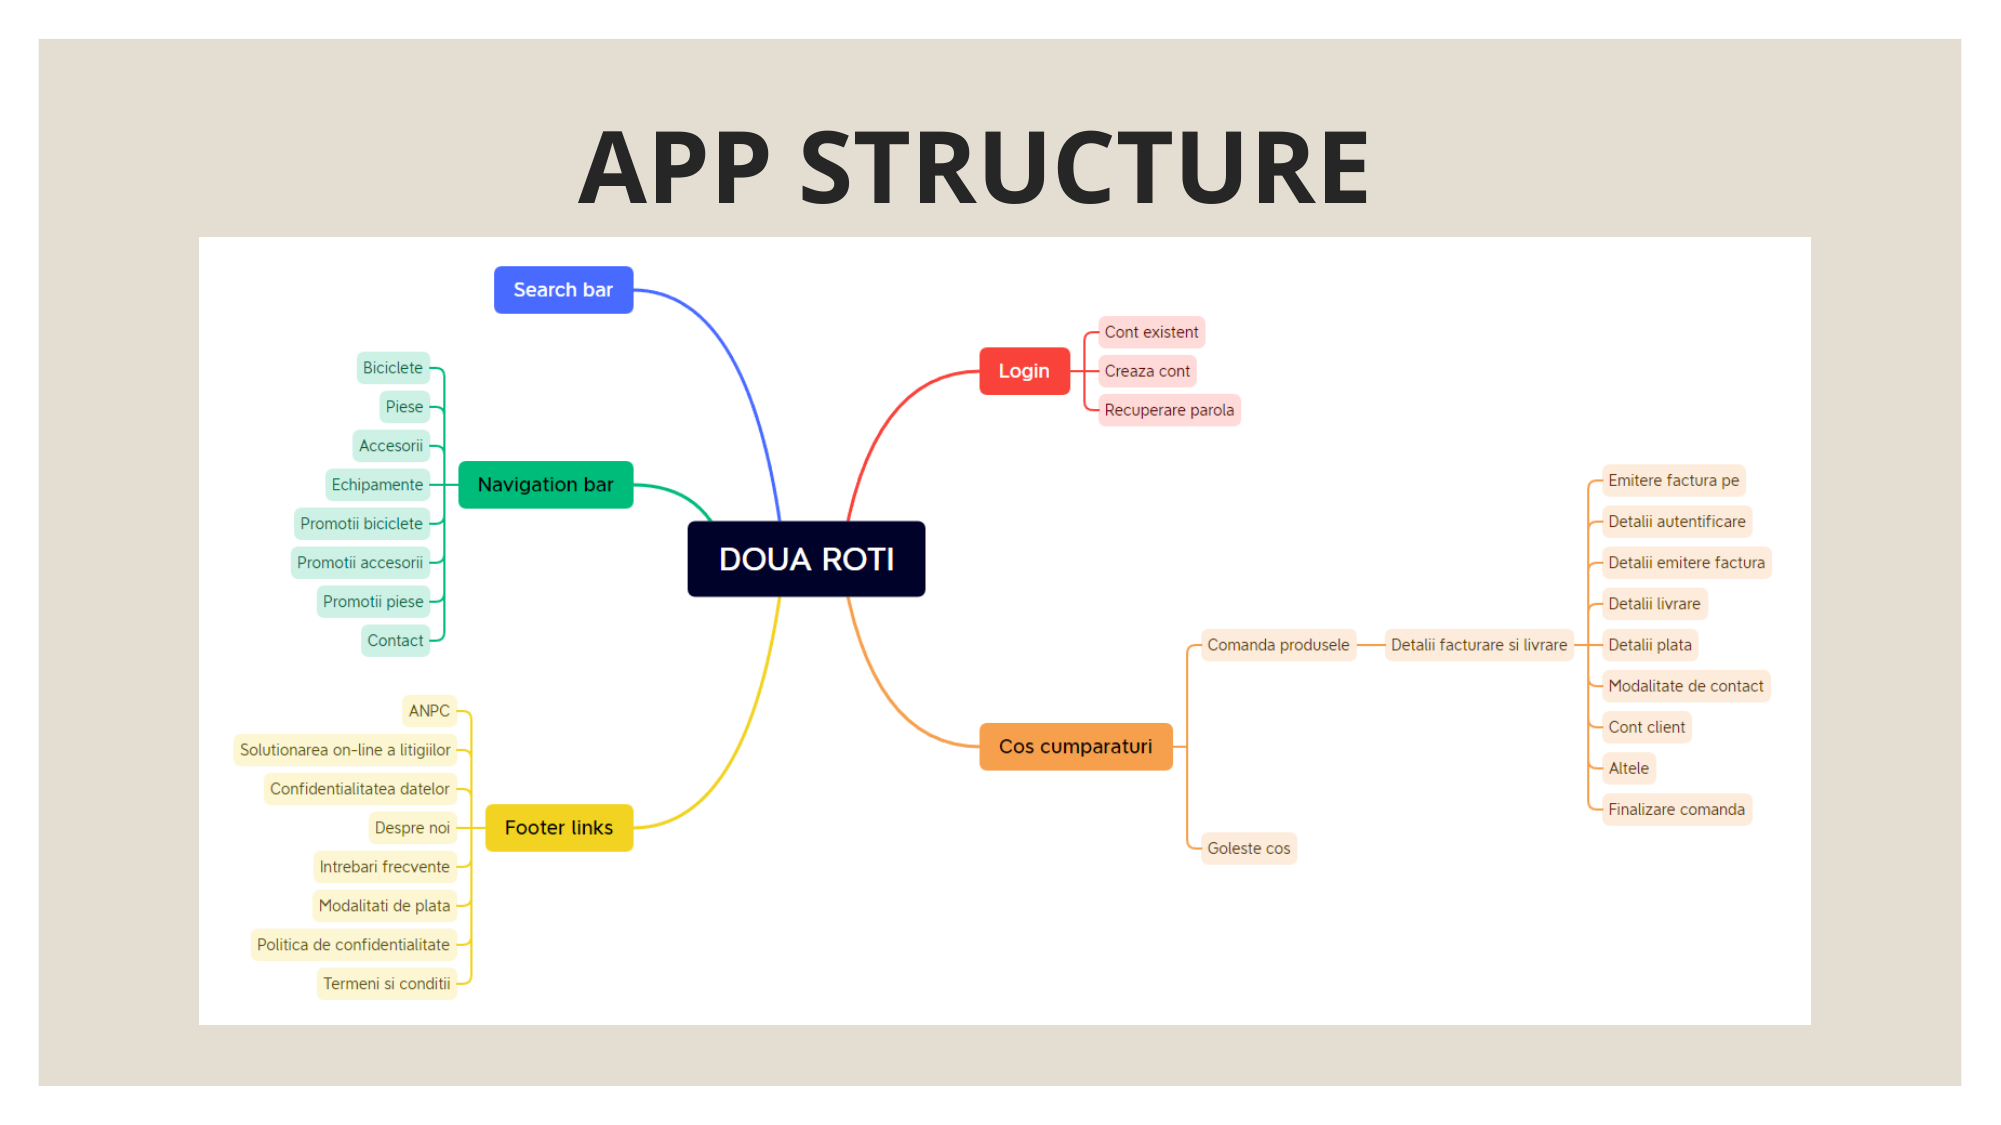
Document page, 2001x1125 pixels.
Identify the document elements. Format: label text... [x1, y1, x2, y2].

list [199, 238, 1811, 1025]
title APP STRUCTURE [150, 58, 1801, 284]
